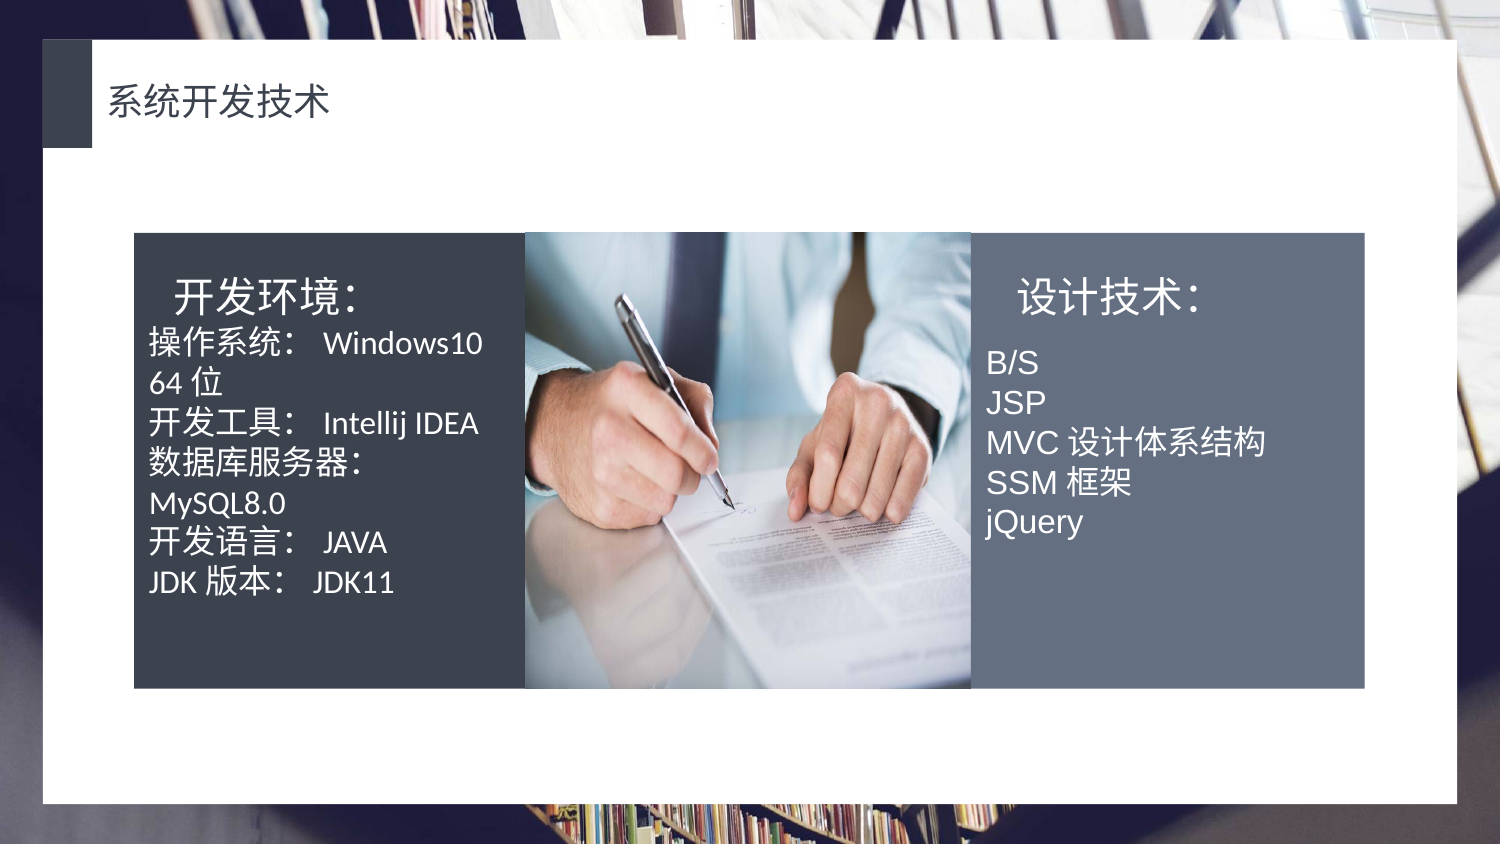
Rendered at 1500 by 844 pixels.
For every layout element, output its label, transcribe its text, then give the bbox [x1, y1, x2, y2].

text_box 开发环境： [162, 265, 394, 327]
text_box [526, 232, 970, 690]
picture [0, 0, 1500, 844]
text_box B/S JSP MVC设计体系结构 SSM框架 jQuery [970, 232, 1366, 690]
text_box 设计技术： [1004, 265, 1237, 327]
text_box 操作系统：Windows10 64位 开发工具：Intellij IDEA 数据库服务器：MySQL8.0 开发语言：JAVA JDK版本：JDK11 [133, 232, 526, 690]
text_box 系统开发技术 [91, 70, 493, 156]
